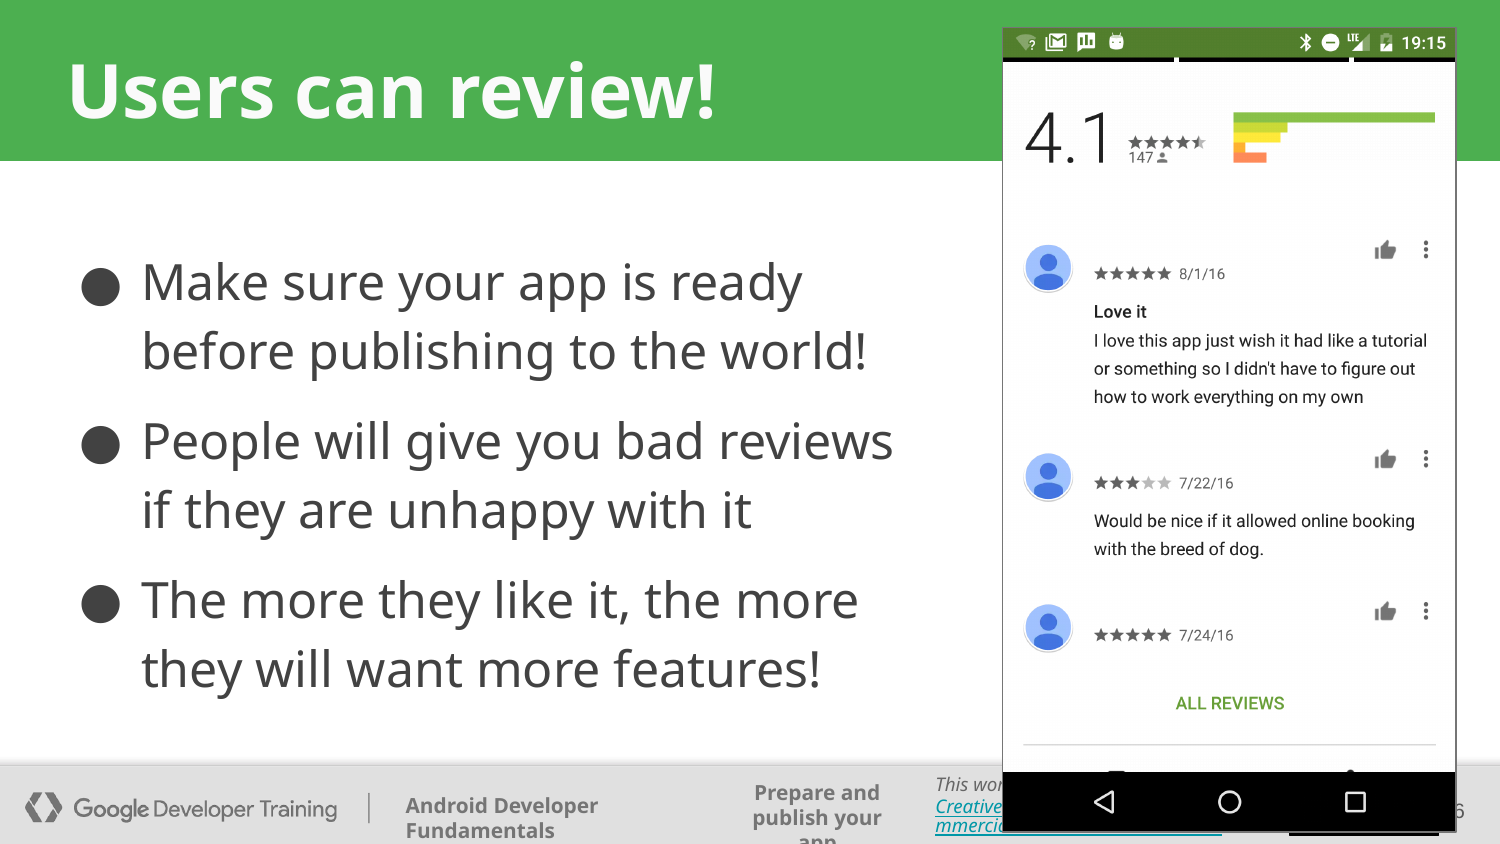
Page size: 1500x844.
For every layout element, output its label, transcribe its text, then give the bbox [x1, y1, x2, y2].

list Make sure your app is ready before publishing to the world! People will give you bad reviews if they are unhappy with it The more they like it, the more they will want more features! [51, 226, 914, 706]
picture [1003, 27, 1456, 832]
picture [0, 161, 1500, 844]
slide_number 36 [1389, 777, 1480, 842]
title Users can review! [51, 28, 1001, 122]
